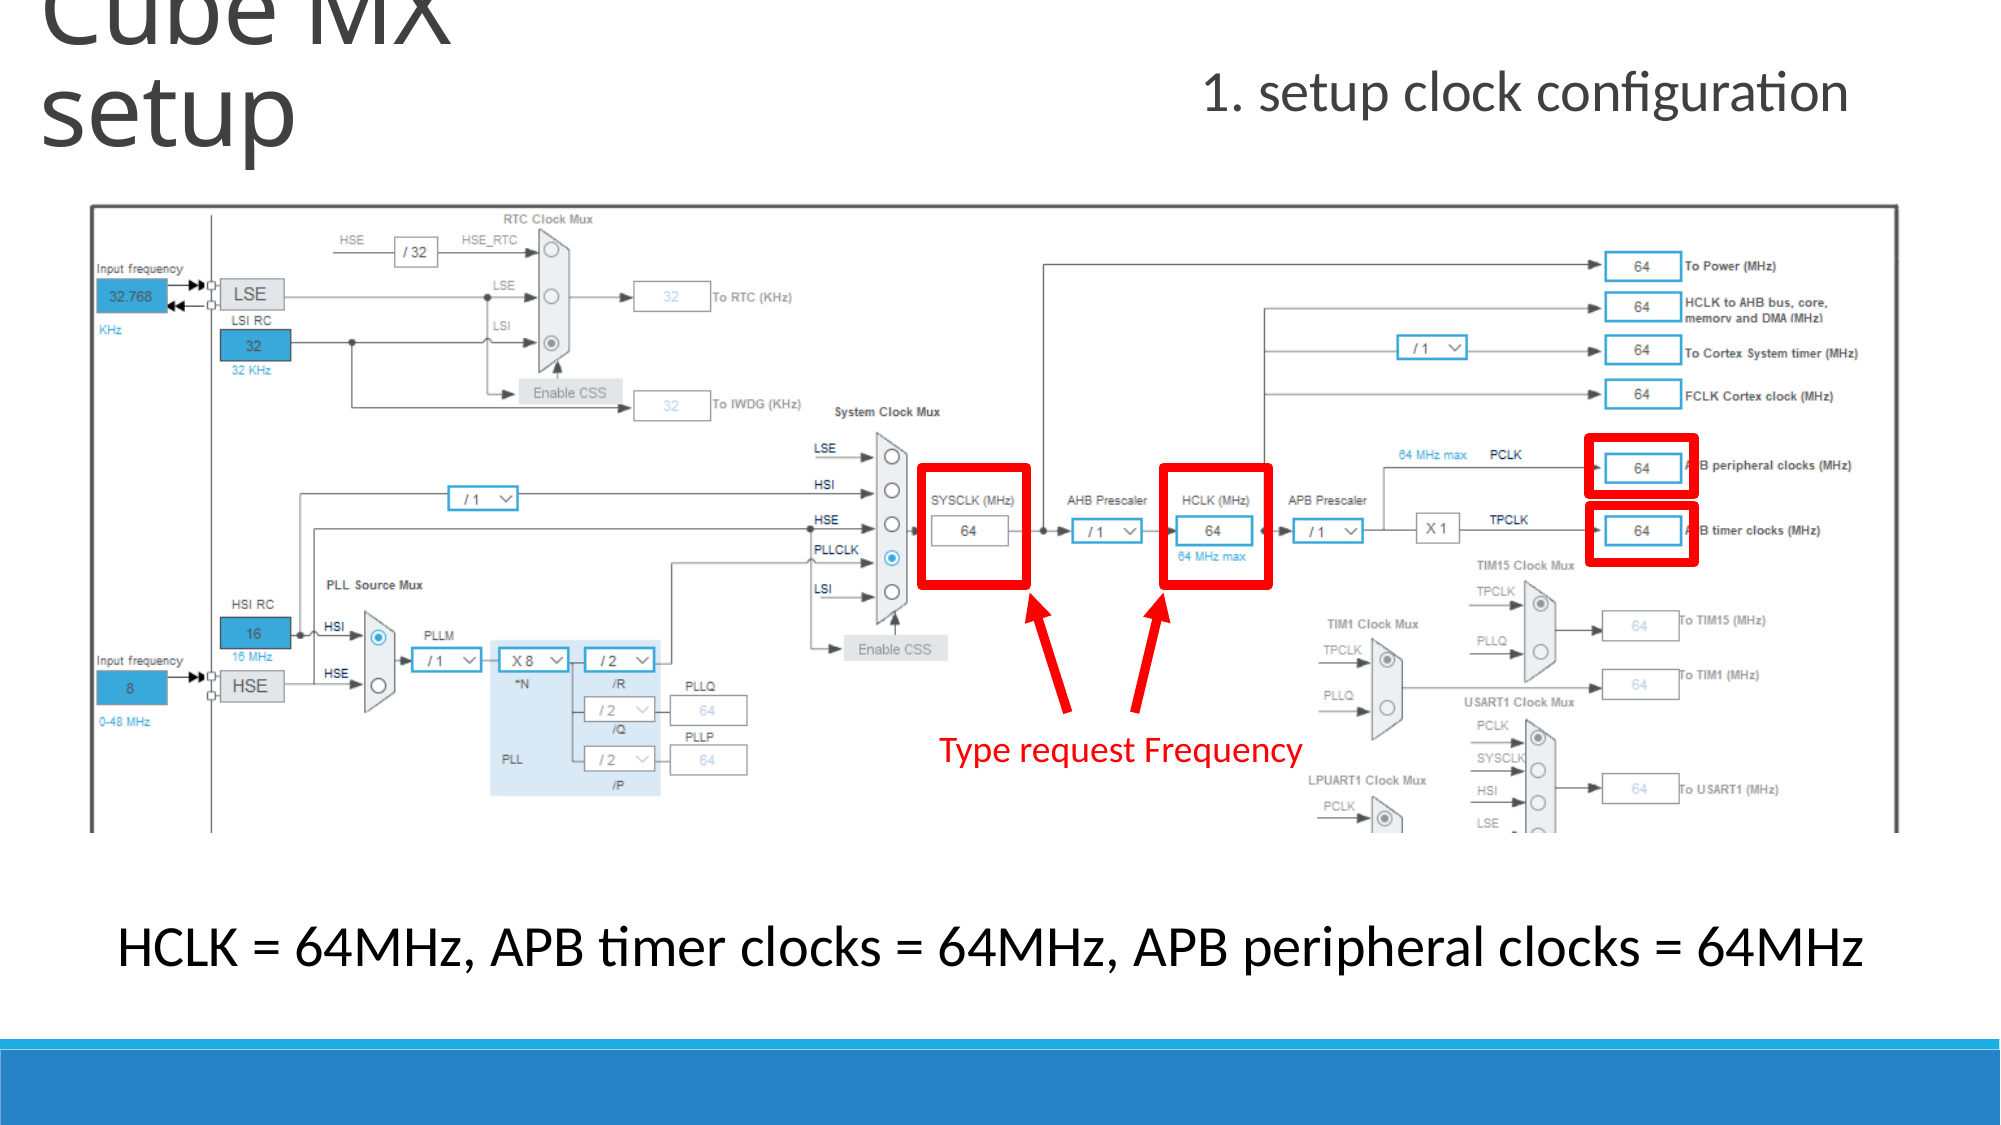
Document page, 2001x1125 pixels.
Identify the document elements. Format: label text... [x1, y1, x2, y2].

list 1. setup clock configuration [1185, 53, 1937, 161]
text_box HCLK = 64MHz, APB timer clocks = 64MHz, APB peripheral clocks = 64MHz [102, 900, 1881, 986]
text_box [1029, 592, 1069, 714]
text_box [1134, 592, 1164, 714]
title Cube MX setup [24, 18, 675, 175]
picture [76, 195, 1954, 834]
